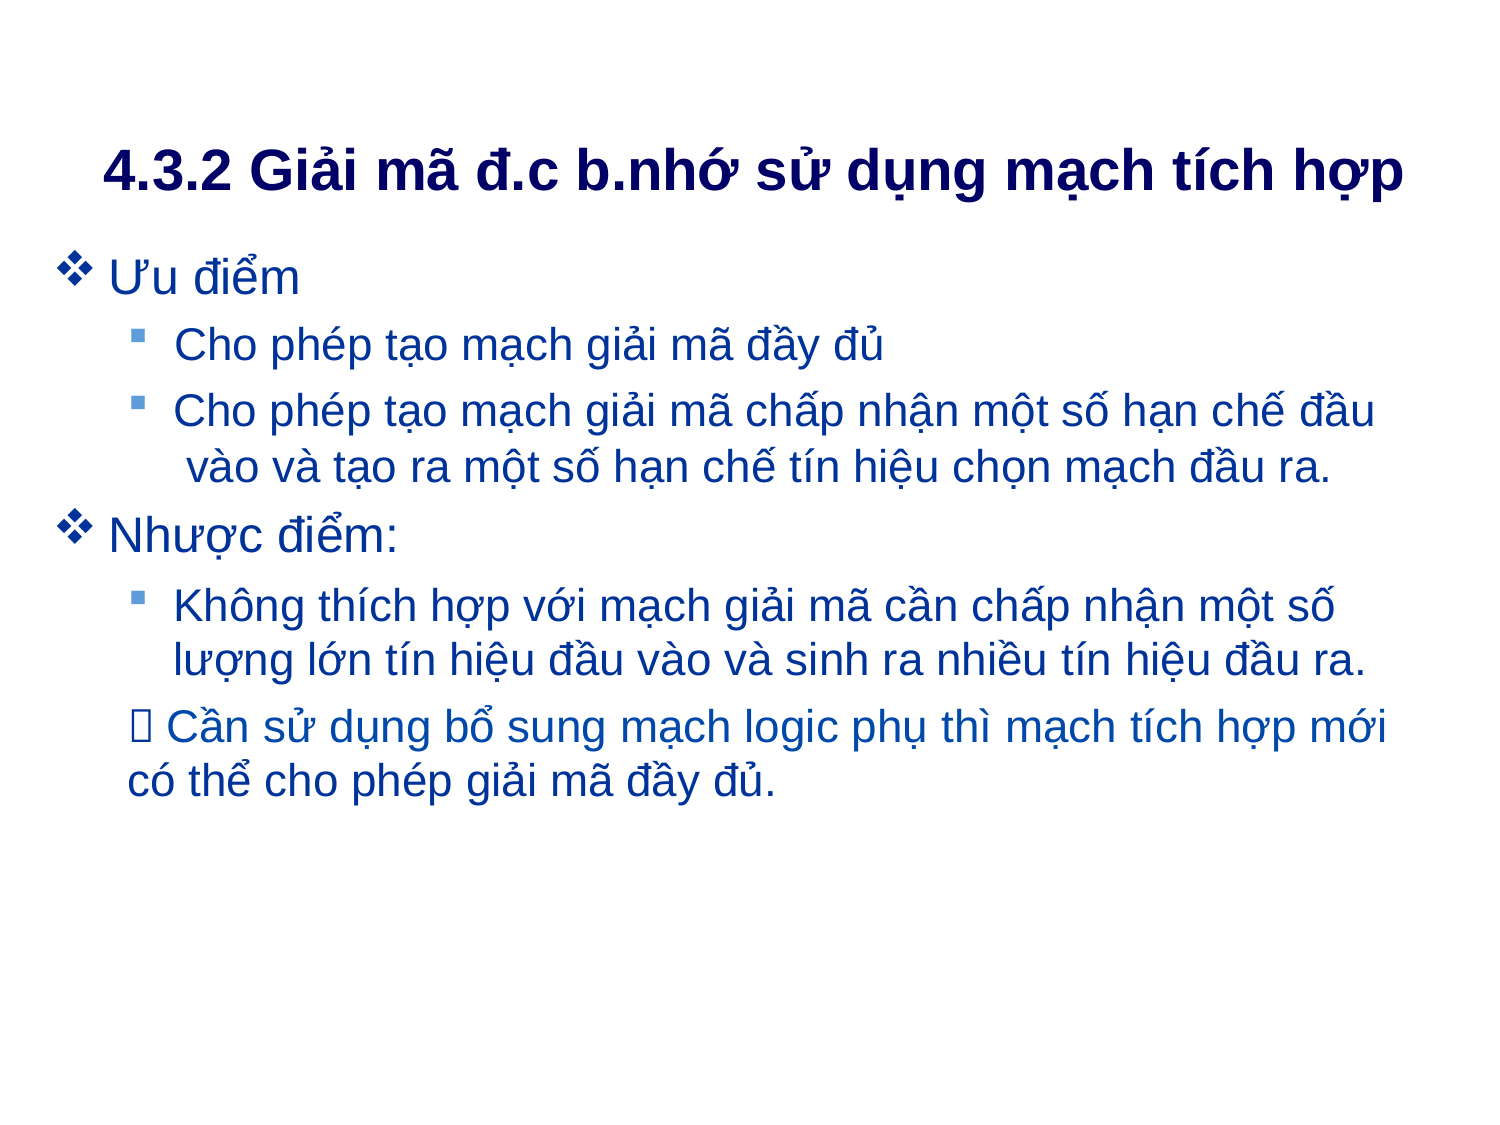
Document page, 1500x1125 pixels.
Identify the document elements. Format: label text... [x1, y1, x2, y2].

title 4.3.2 Giải mã đ.c b.nhớ sử dụng mạch tích hợp [101, 130, 1411, 321]
text_box Ưu điểm Cho phép tạo mạch giải mã đầy đủ Cho phép tạo mạch giải mã chấp nhận một số hạn chế đầu vào và tạo ra một số hạn chế tín hiệu chọn mạch đầu ra. Nhược điểm: Không thích hợp với mạch giải mã cần chấp nhận một số lượng lớn tín hiệu đầu vào và sinh ra nhiều tín hiệu đầu ra.  Cần sử dụng bổ sung mạch logic phụ thì mạch tích hợp mới có thể cho phép giải mã đầy đủ. [50, 232, 1410, 806]
